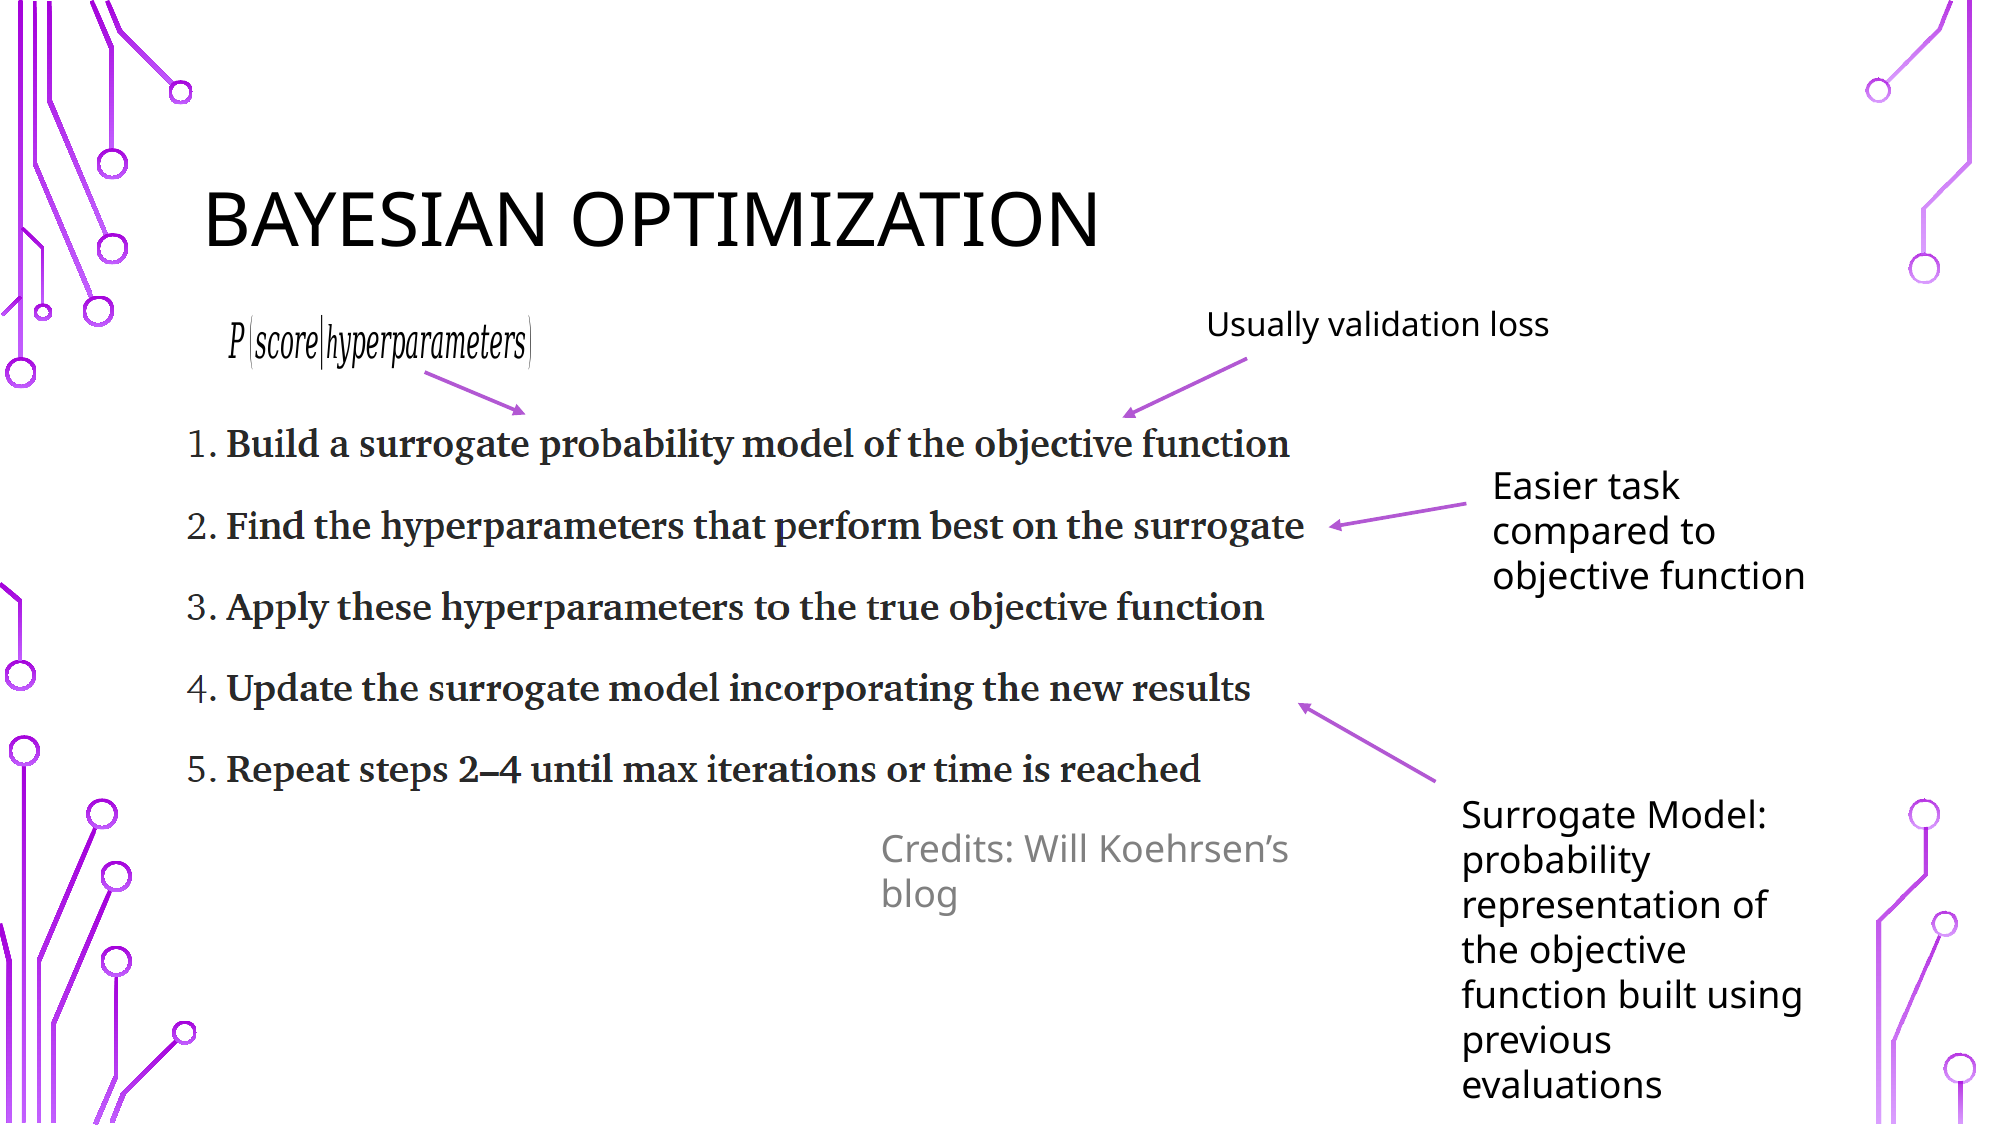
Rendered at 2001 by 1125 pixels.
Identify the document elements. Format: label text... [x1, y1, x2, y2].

text_box Easier task compared to objective function [1477, 454, 1863, 605]
title Bayesian optimization [187, 101, 1813, 344]
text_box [1328, 503, 1467, 528]
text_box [424, 371, 526, 415]
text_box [1122, 358, 1248, 418]
text_box Credits: Will Koehrsen’s blog [865, 837, 1329, 923]
text_box Surrogate Model: probability representation of the objective function built using previous evaluations [1446, 783, 1832, 1113]
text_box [1297, 702, 1436, 782]
text_box Usually validation loss [1191, 296, 1653, 351]
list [146, 400, 1413, 837]
